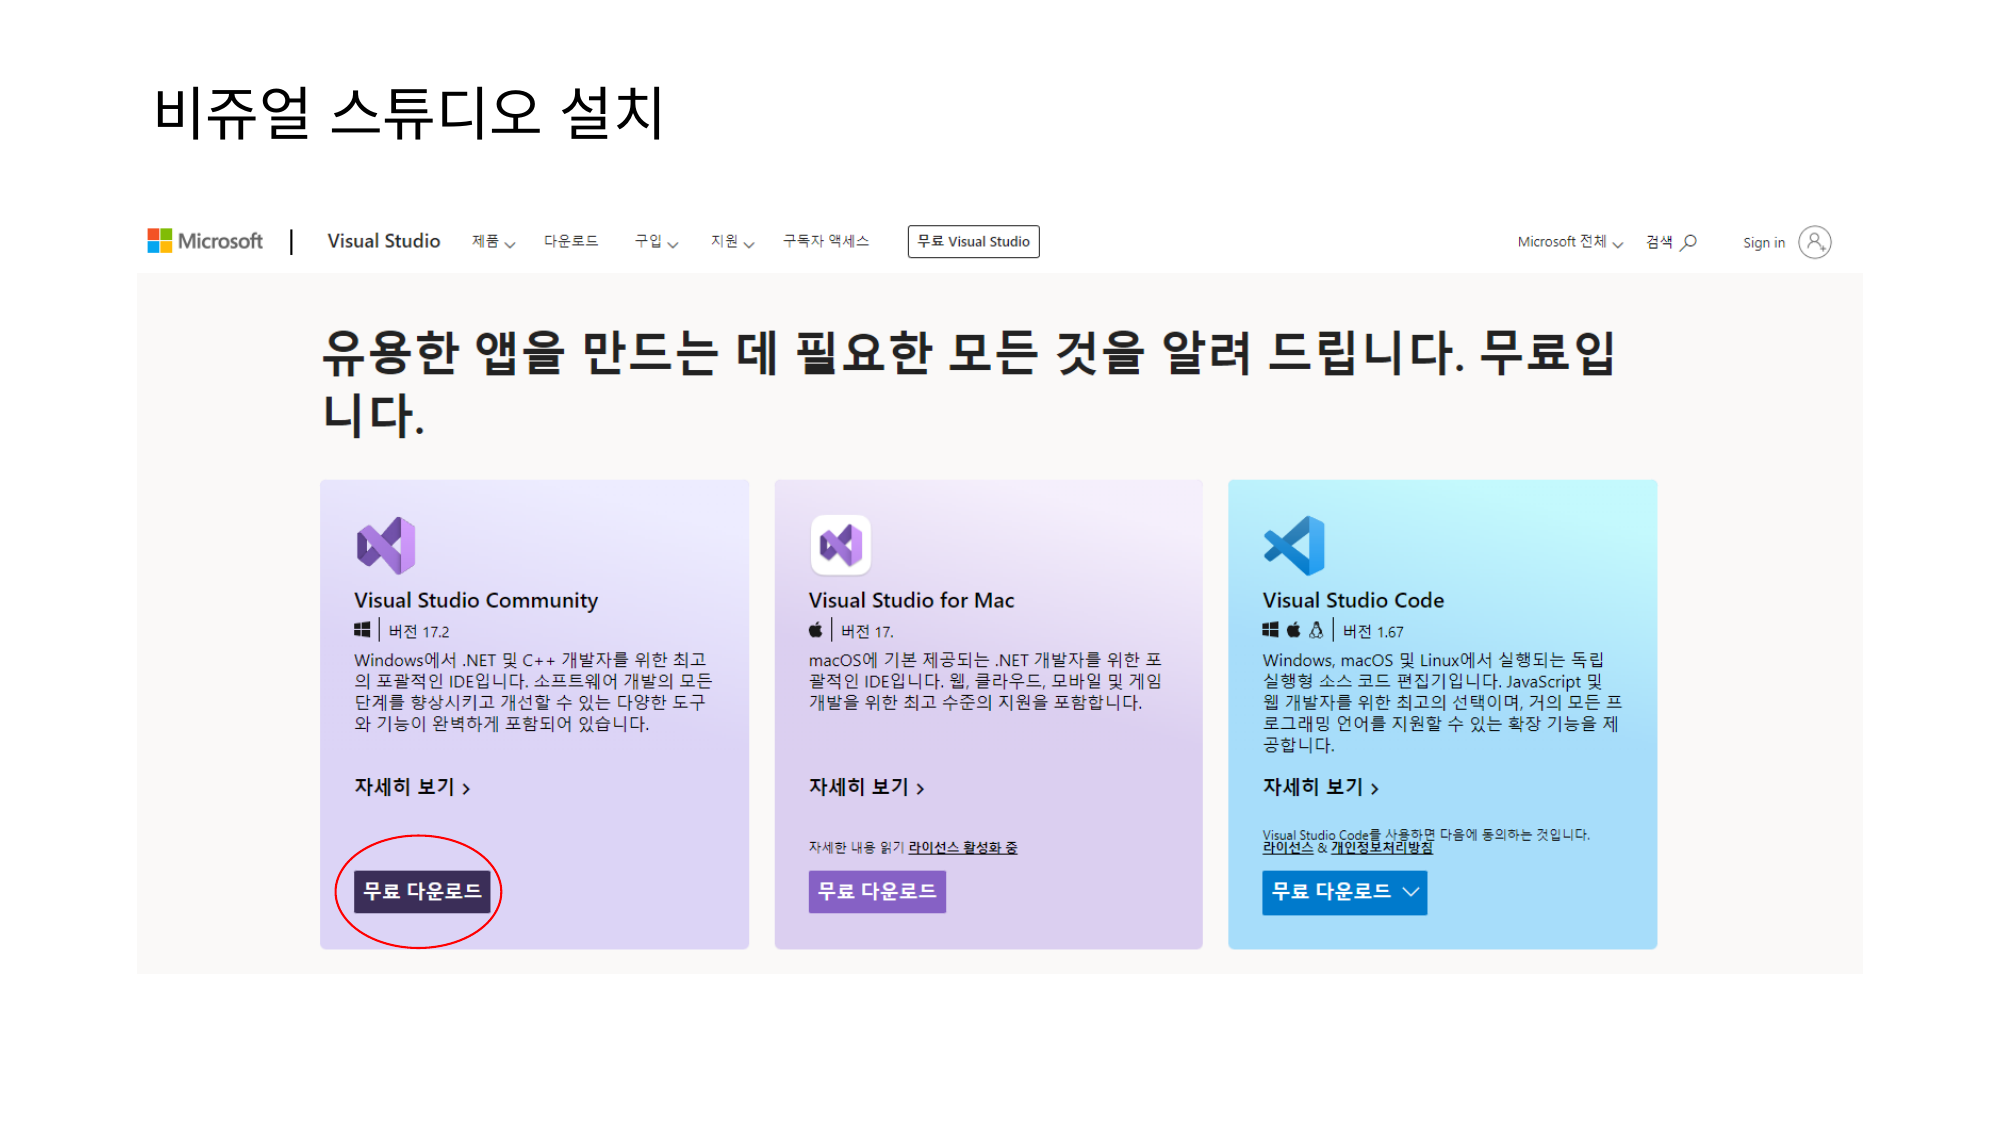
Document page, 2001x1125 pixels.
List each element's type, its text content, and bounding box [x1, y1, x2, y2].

title 비쥬얼 스튜디오 설치 [137, 59, 1863, 173]
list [137, 222, 1863, 974]
